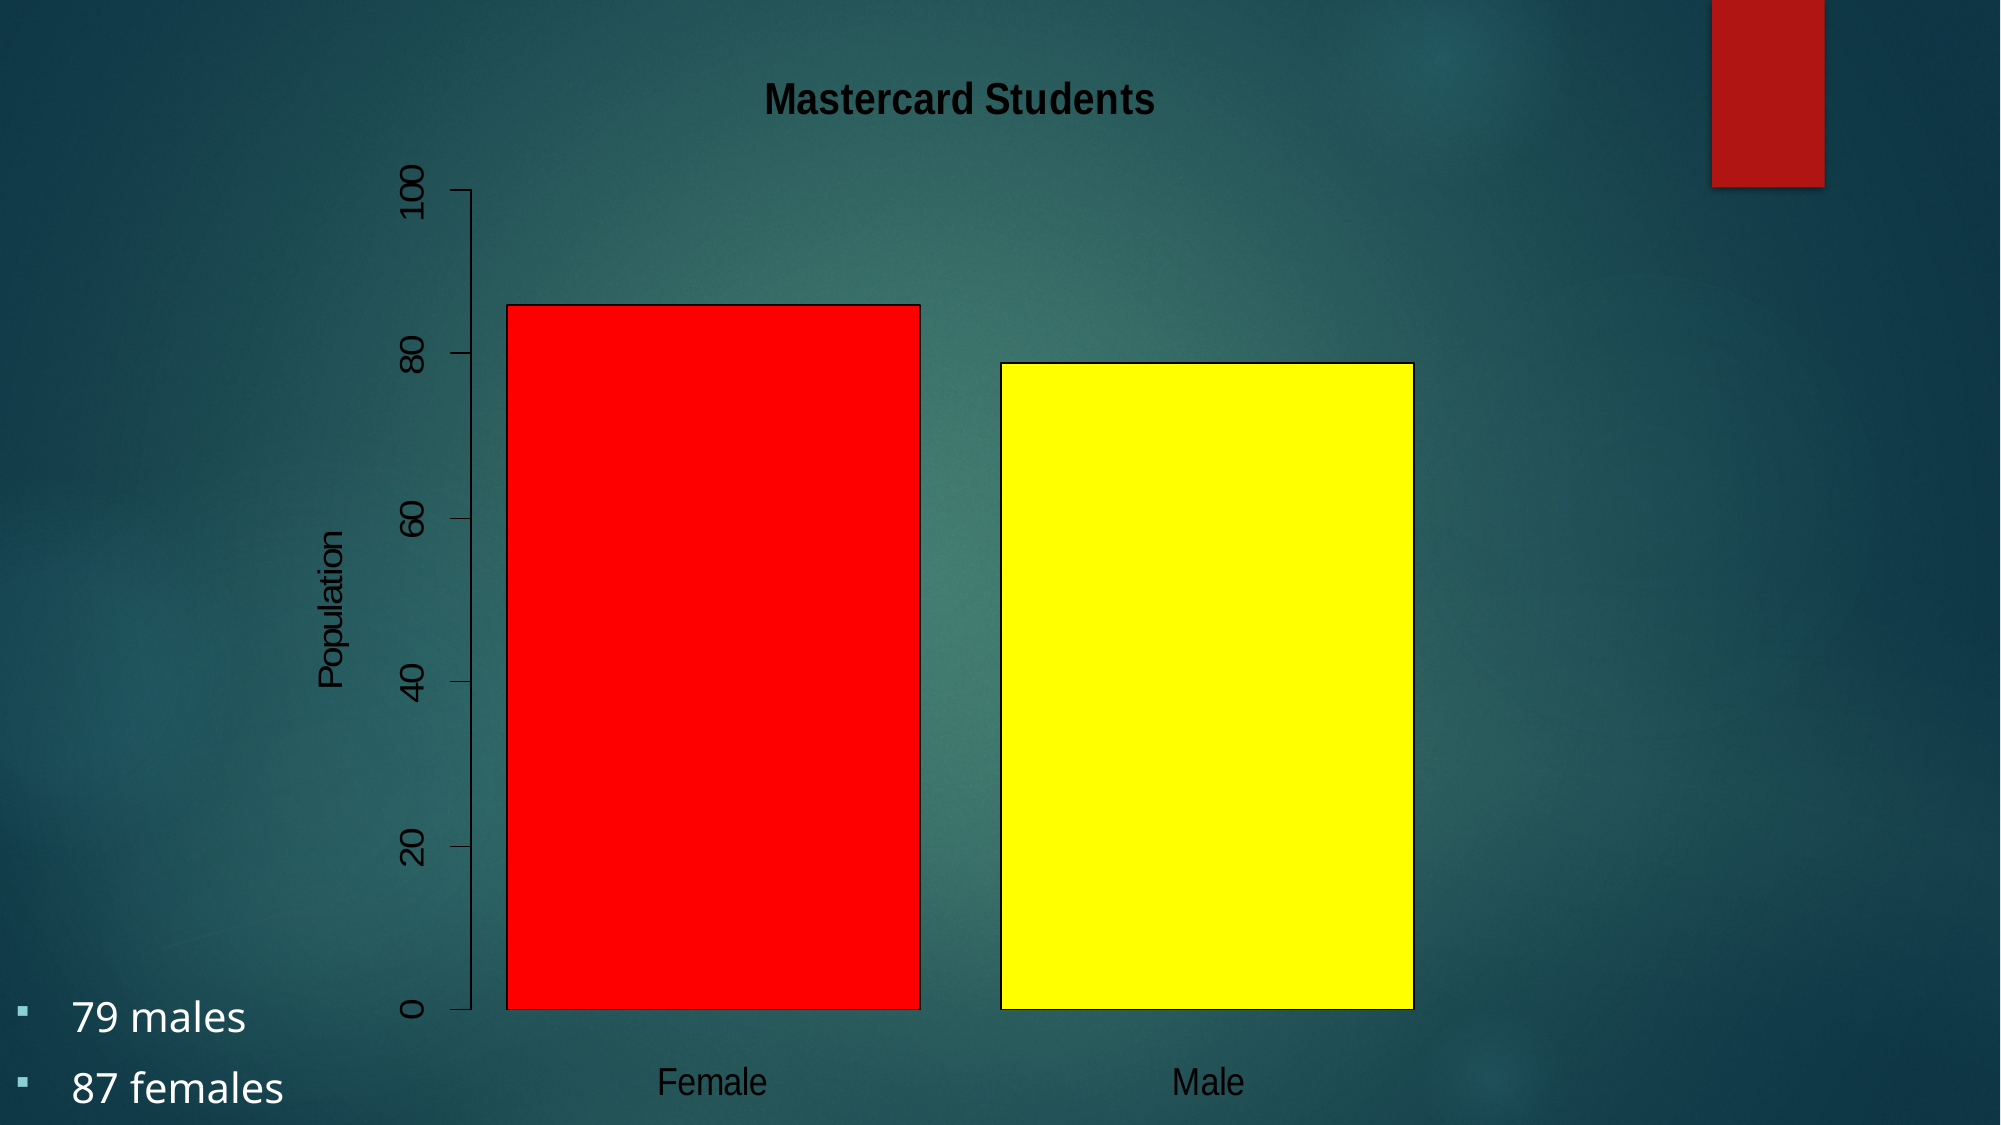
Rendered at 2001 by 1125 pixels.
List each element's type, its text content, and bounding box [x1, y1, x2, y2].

picture [0, 0, 1576, 1125]
subtitle 79 males 87 females [0, 983, 299, 1125]
